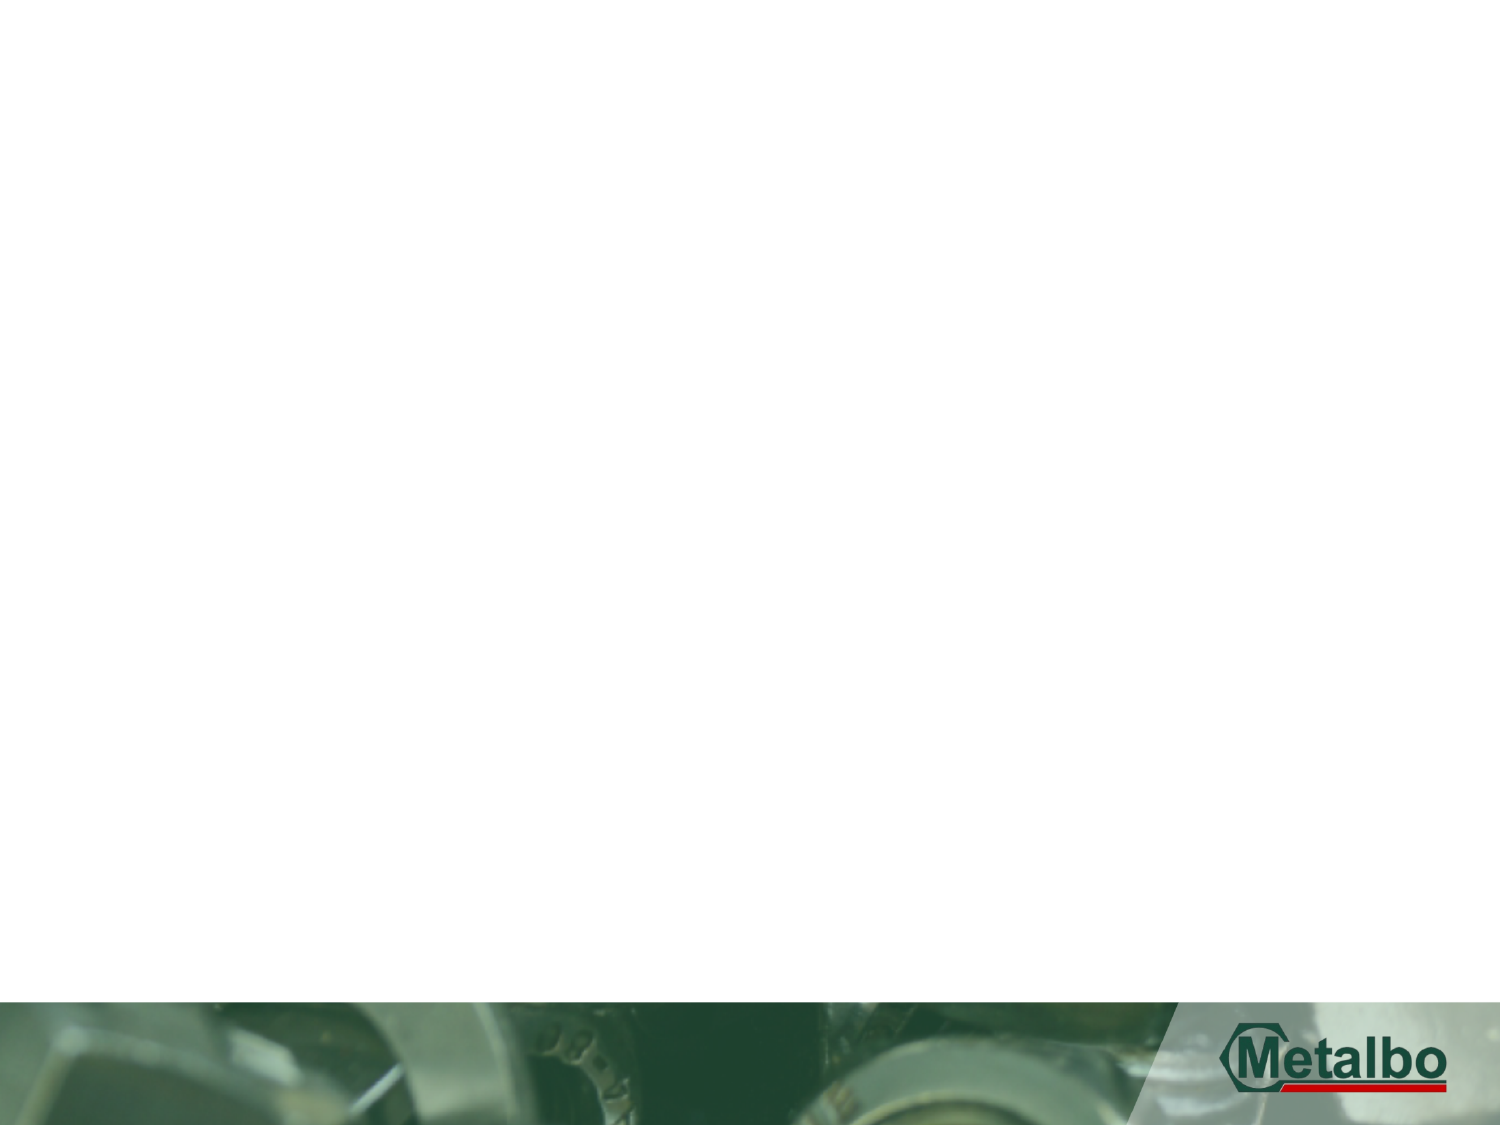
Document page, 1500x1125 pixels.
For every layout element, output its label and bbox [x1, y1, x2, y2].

picture [0, 1001, 1500, 1125]
